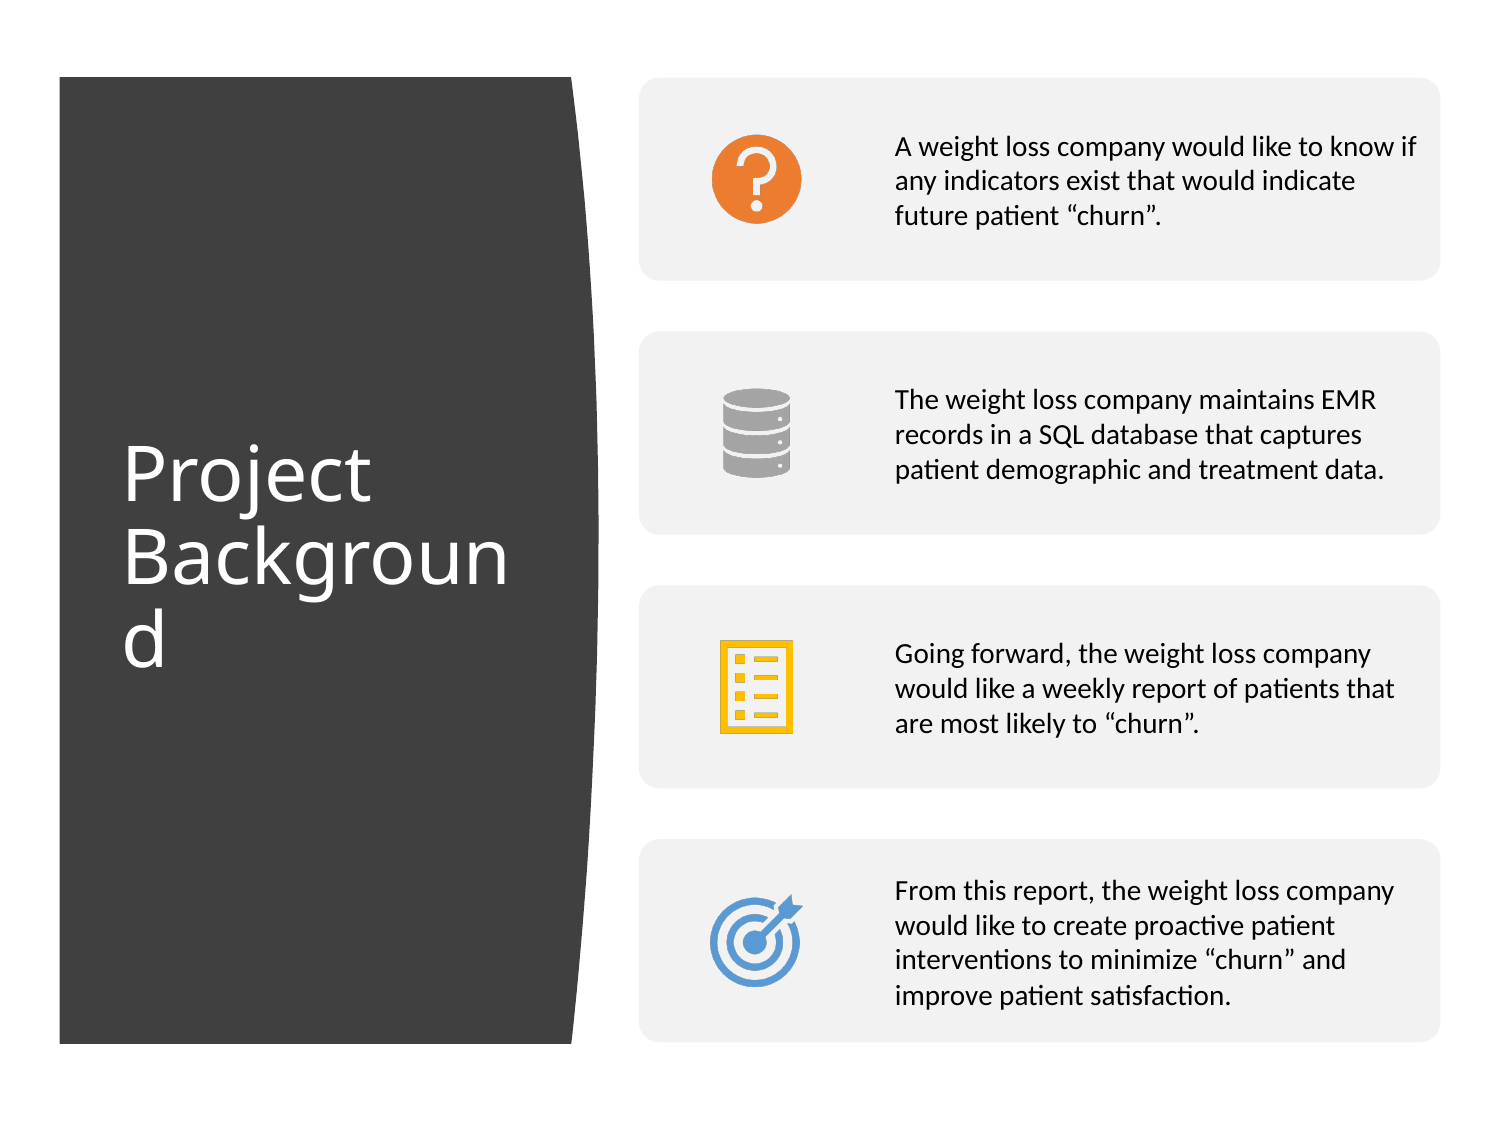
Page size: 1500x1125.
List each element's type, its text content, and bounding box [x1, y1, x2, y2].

text_box [58, 76, 600, 1045]
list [638, 77, 1441, 1043]
title Project Background [106, 166, 527, 953]
